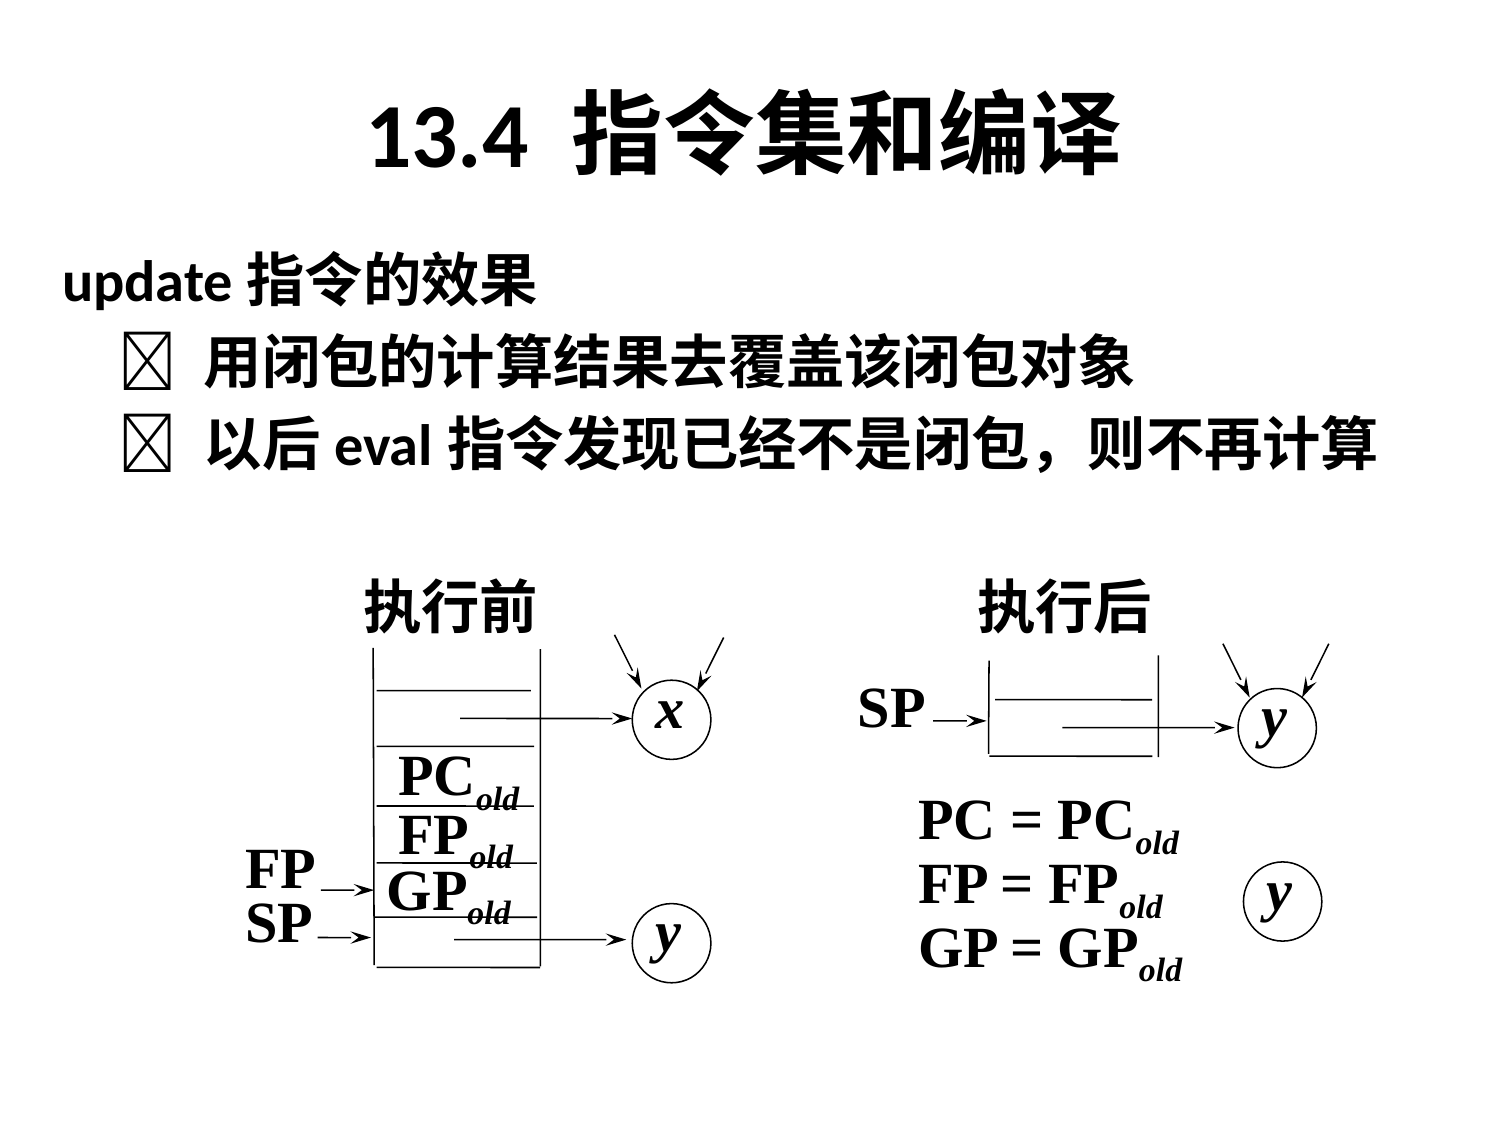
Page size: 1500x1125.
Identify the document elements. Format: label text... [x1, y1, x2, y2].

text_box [229, 562, 1330, 984]
list update指令的效果  用闭包的计算结果去覆盖该闭包对象  以后eval指令发现已经不是闭包，则不再计算 [47, 235, 1452, 1063]
title 13.4 指令集和编译 [50, 37, 1438, 225]
